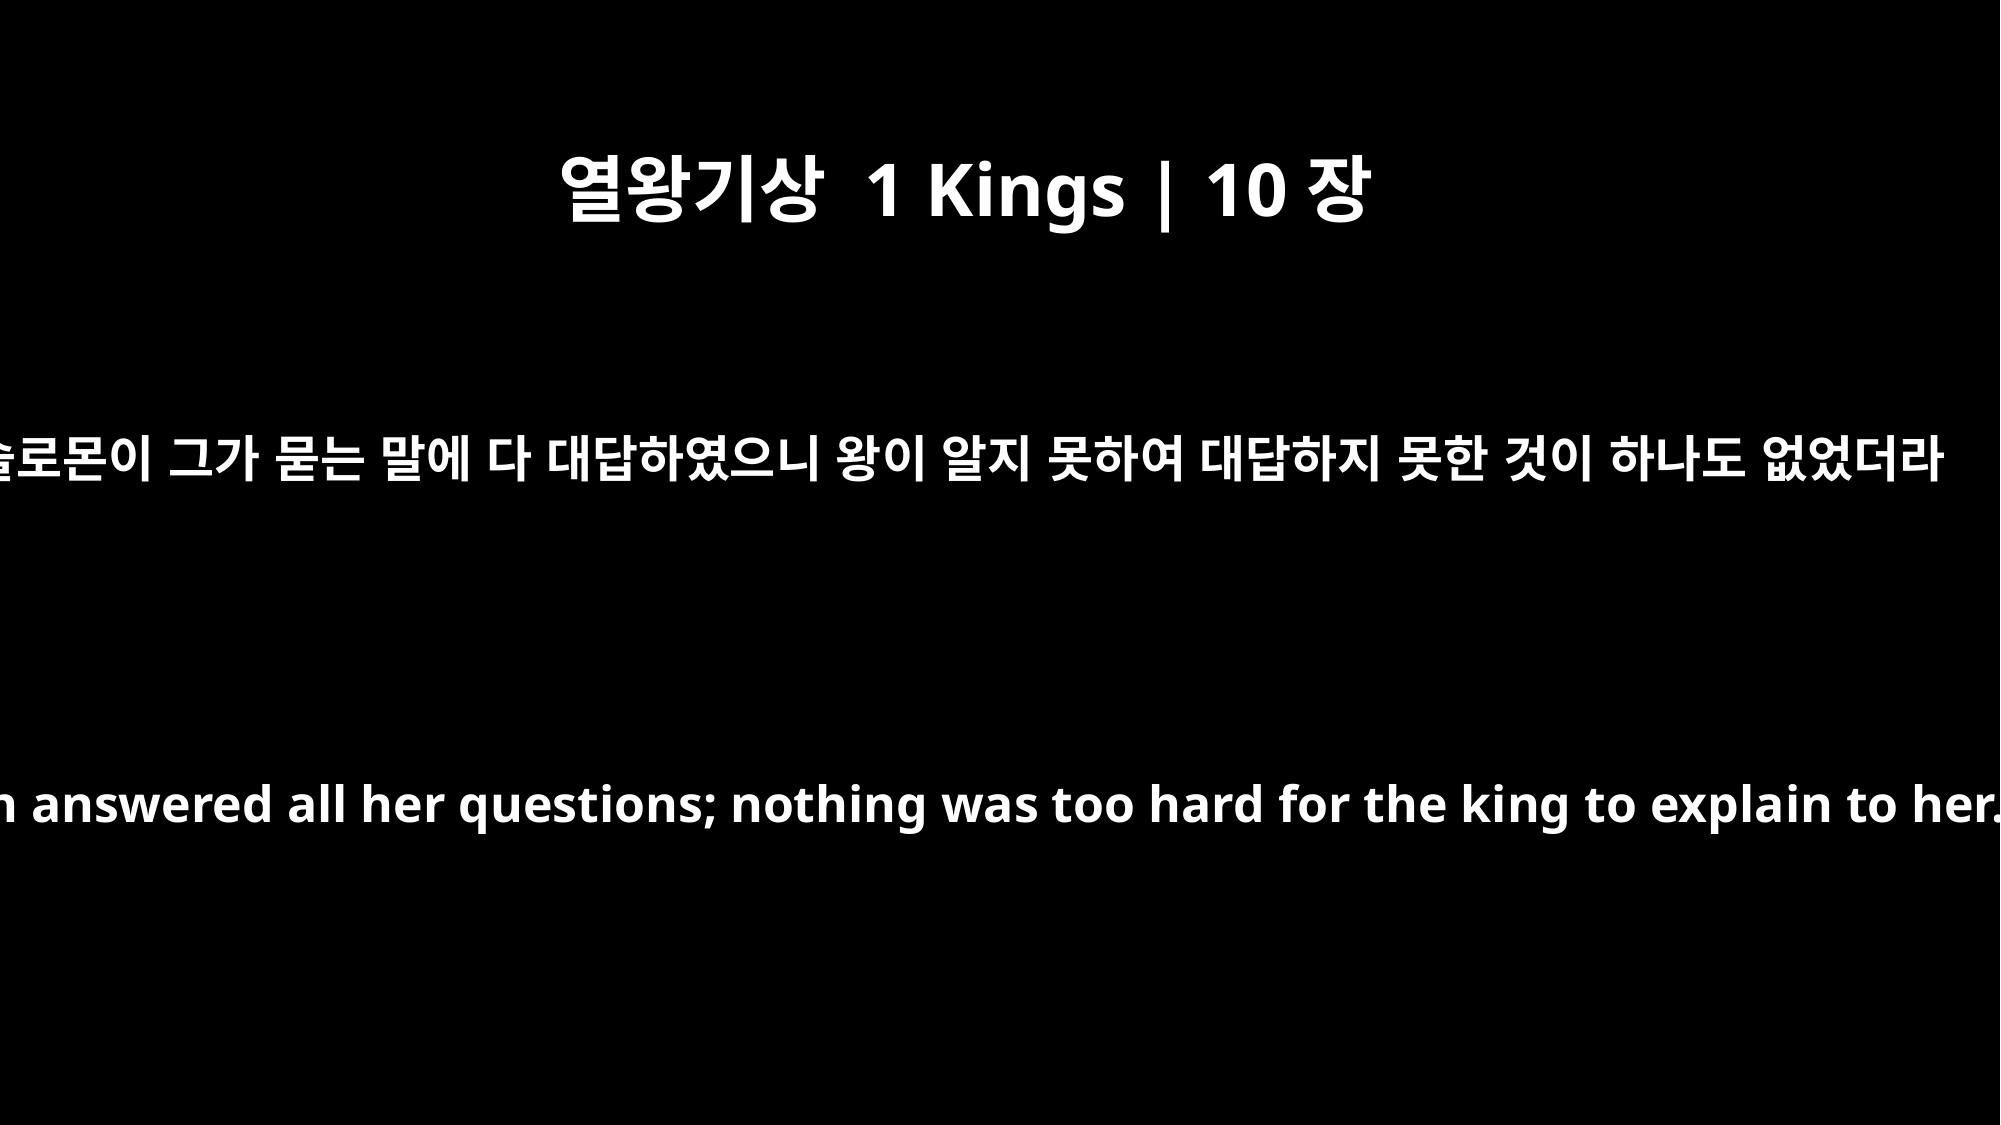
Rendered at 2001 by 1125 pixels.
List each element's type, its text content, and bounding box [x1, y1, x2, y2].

text_box Solomon answered all her questions; nothing was too hard for the king to explain to her. [0, 764, 2000, 840]
text_box 3 솔로몬이 그가 묻는 말에 다 대답하였으니 왕이 알지 못하여 대답하지 못한 것이 하나도 없었더라 [0, 359, 1962, 495]
text_box 열왕기상 1 Kings | 10장 [543, 136, 1389, 239]
